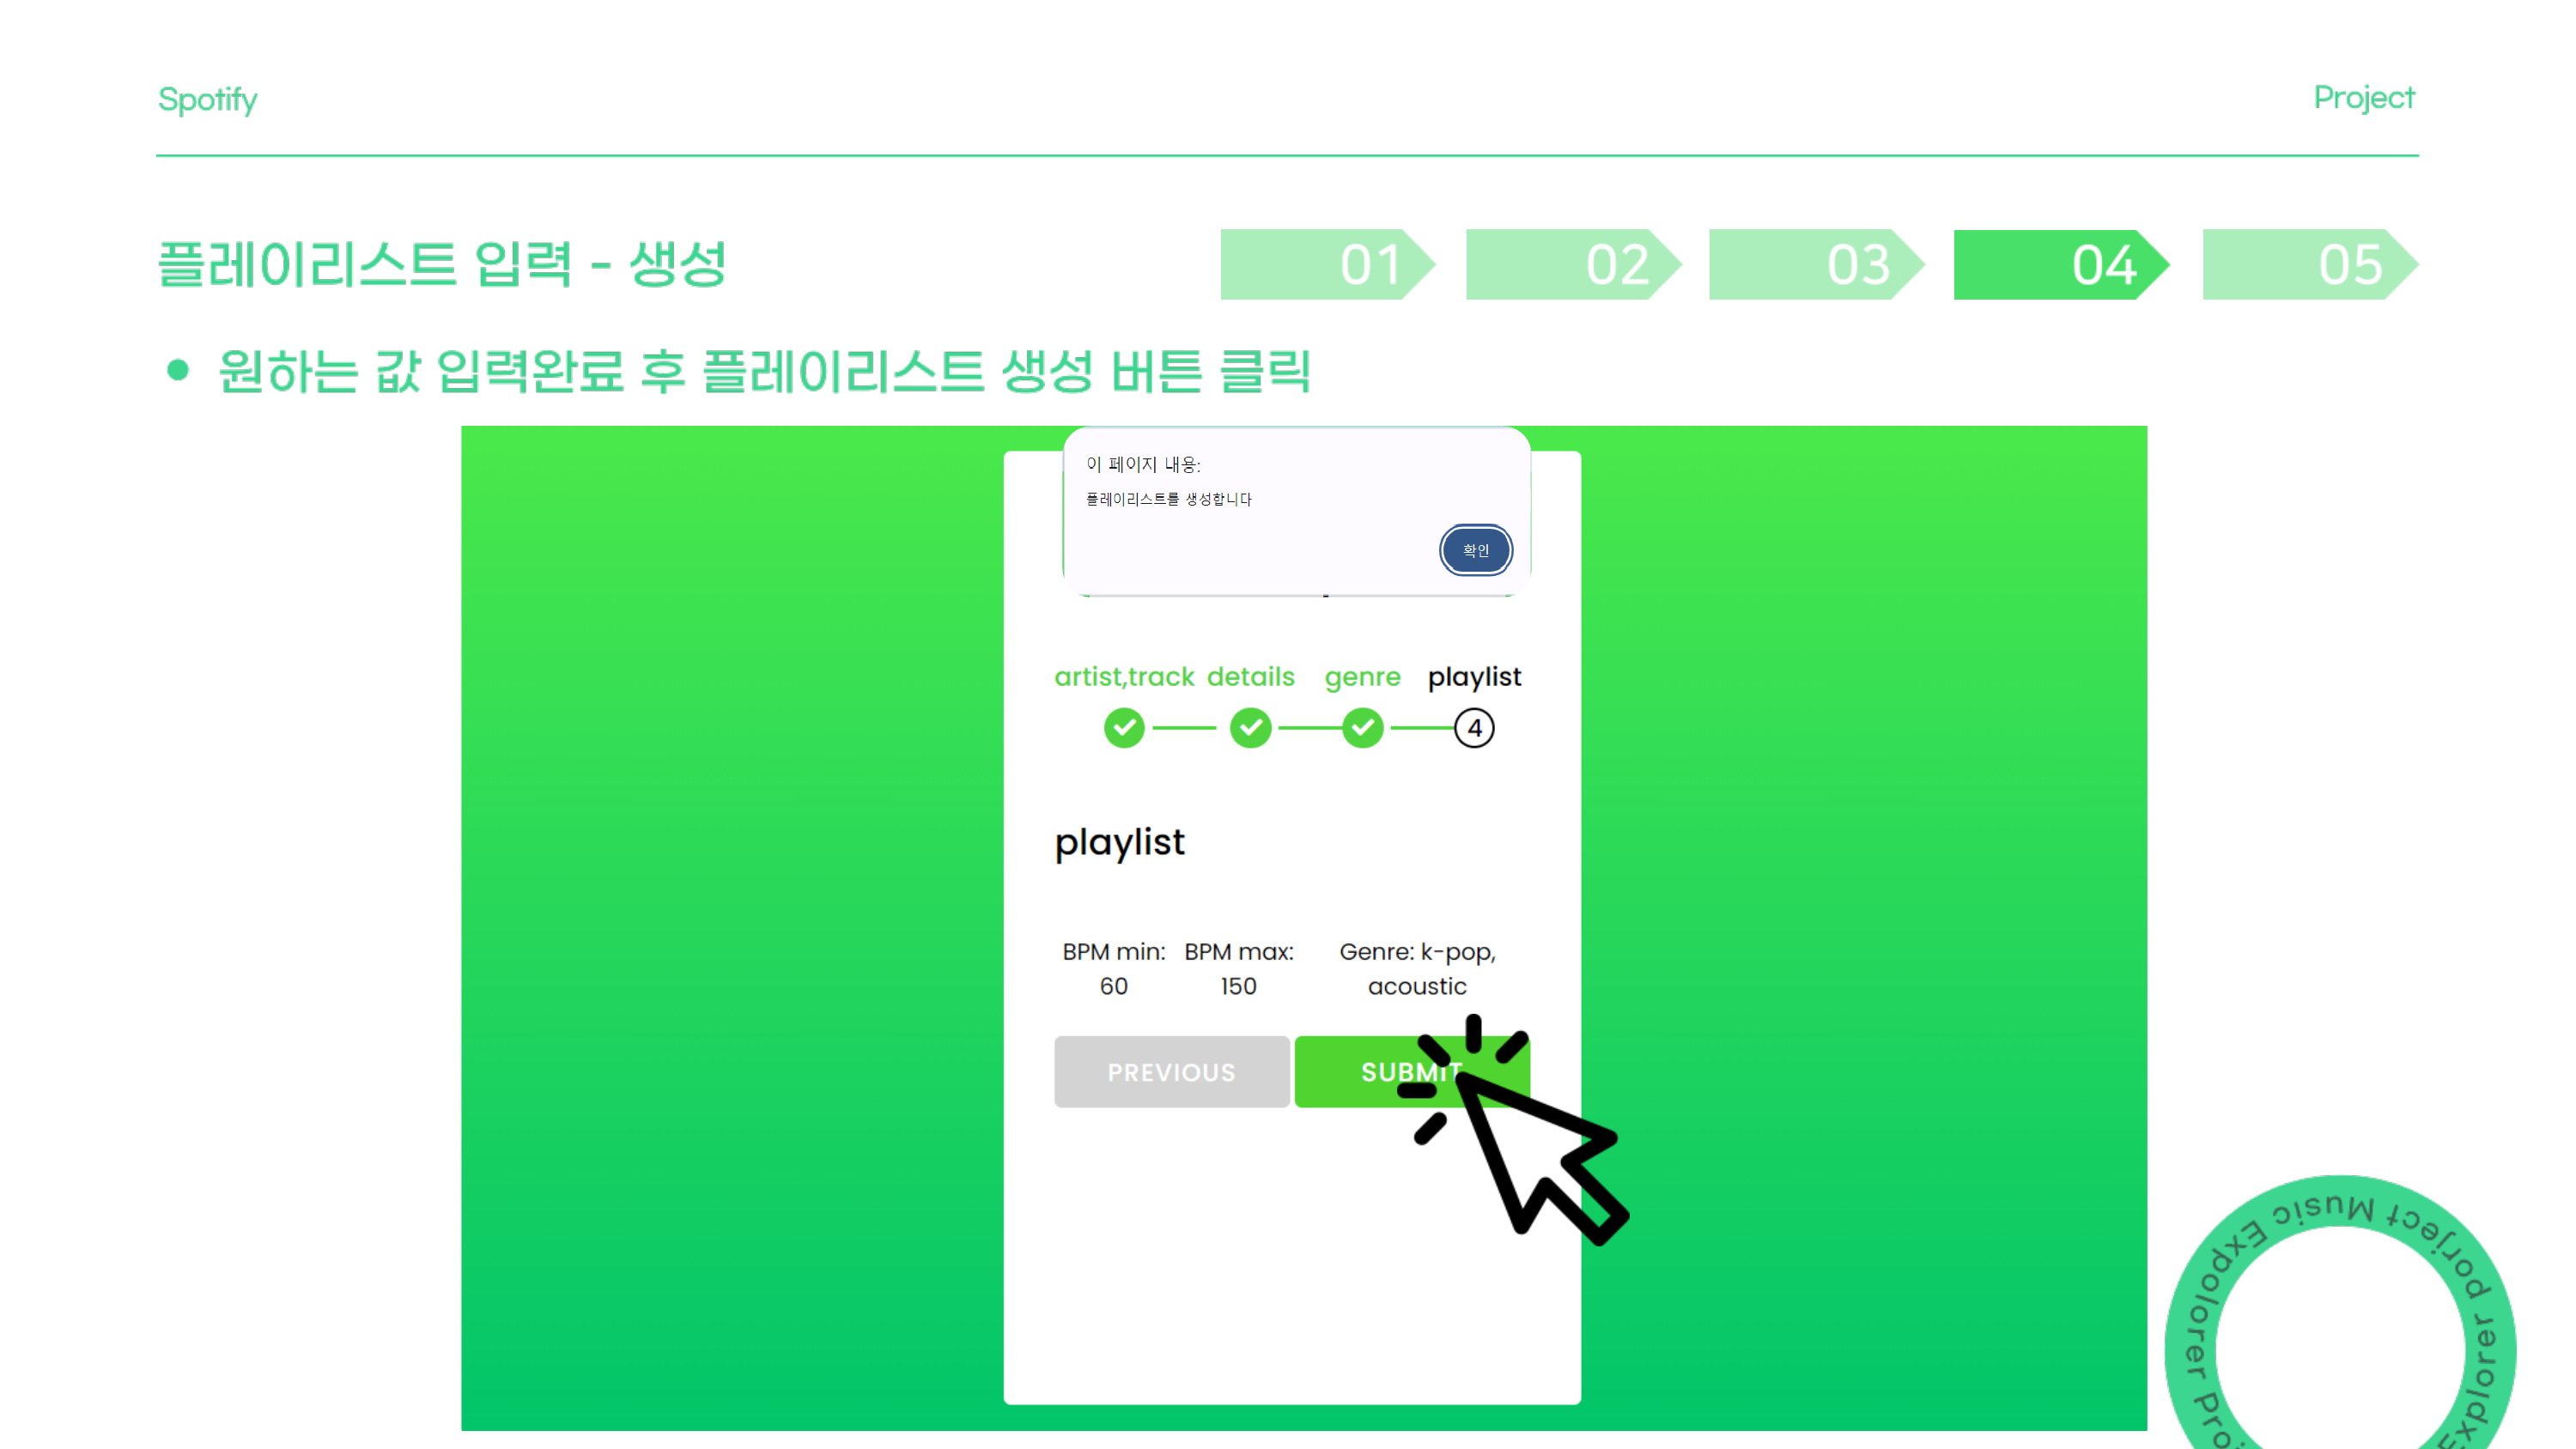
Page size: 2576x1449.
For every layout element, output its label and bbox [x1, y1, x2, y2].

picture [1513, 68, 2576, 146]
text_box [155, 154, 2420, 158]
text_box [1397, 1014, 1630, 1246]
picture [150, 74, 284, 147]
text_box [1220, 229, 2420, 300]
picture [136, 209, 2534, 1449]
